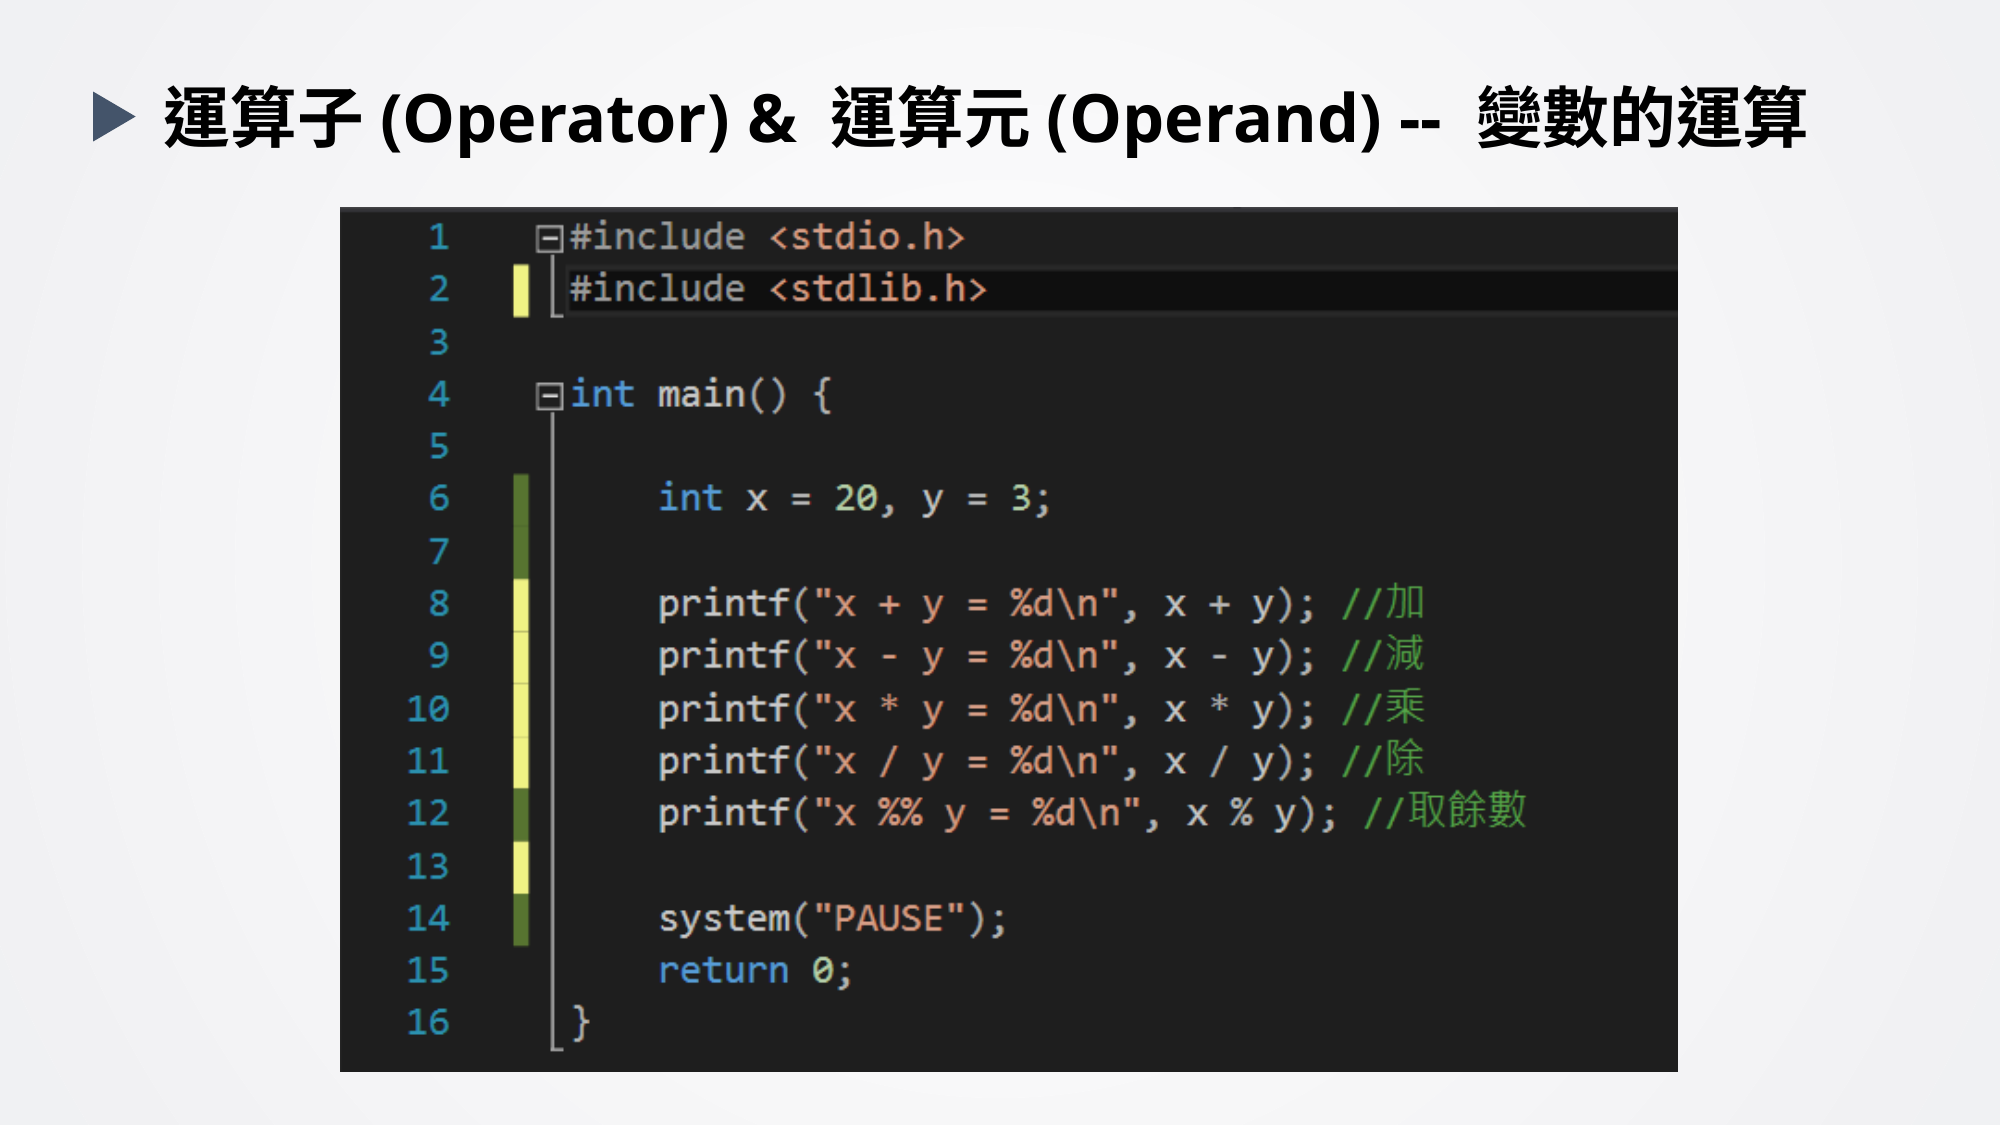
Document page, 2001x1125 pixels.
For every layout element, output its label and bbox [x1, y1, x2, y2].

text_box [93, 68, 1905, 165]
picture [340, 207, 1679, 1072]
